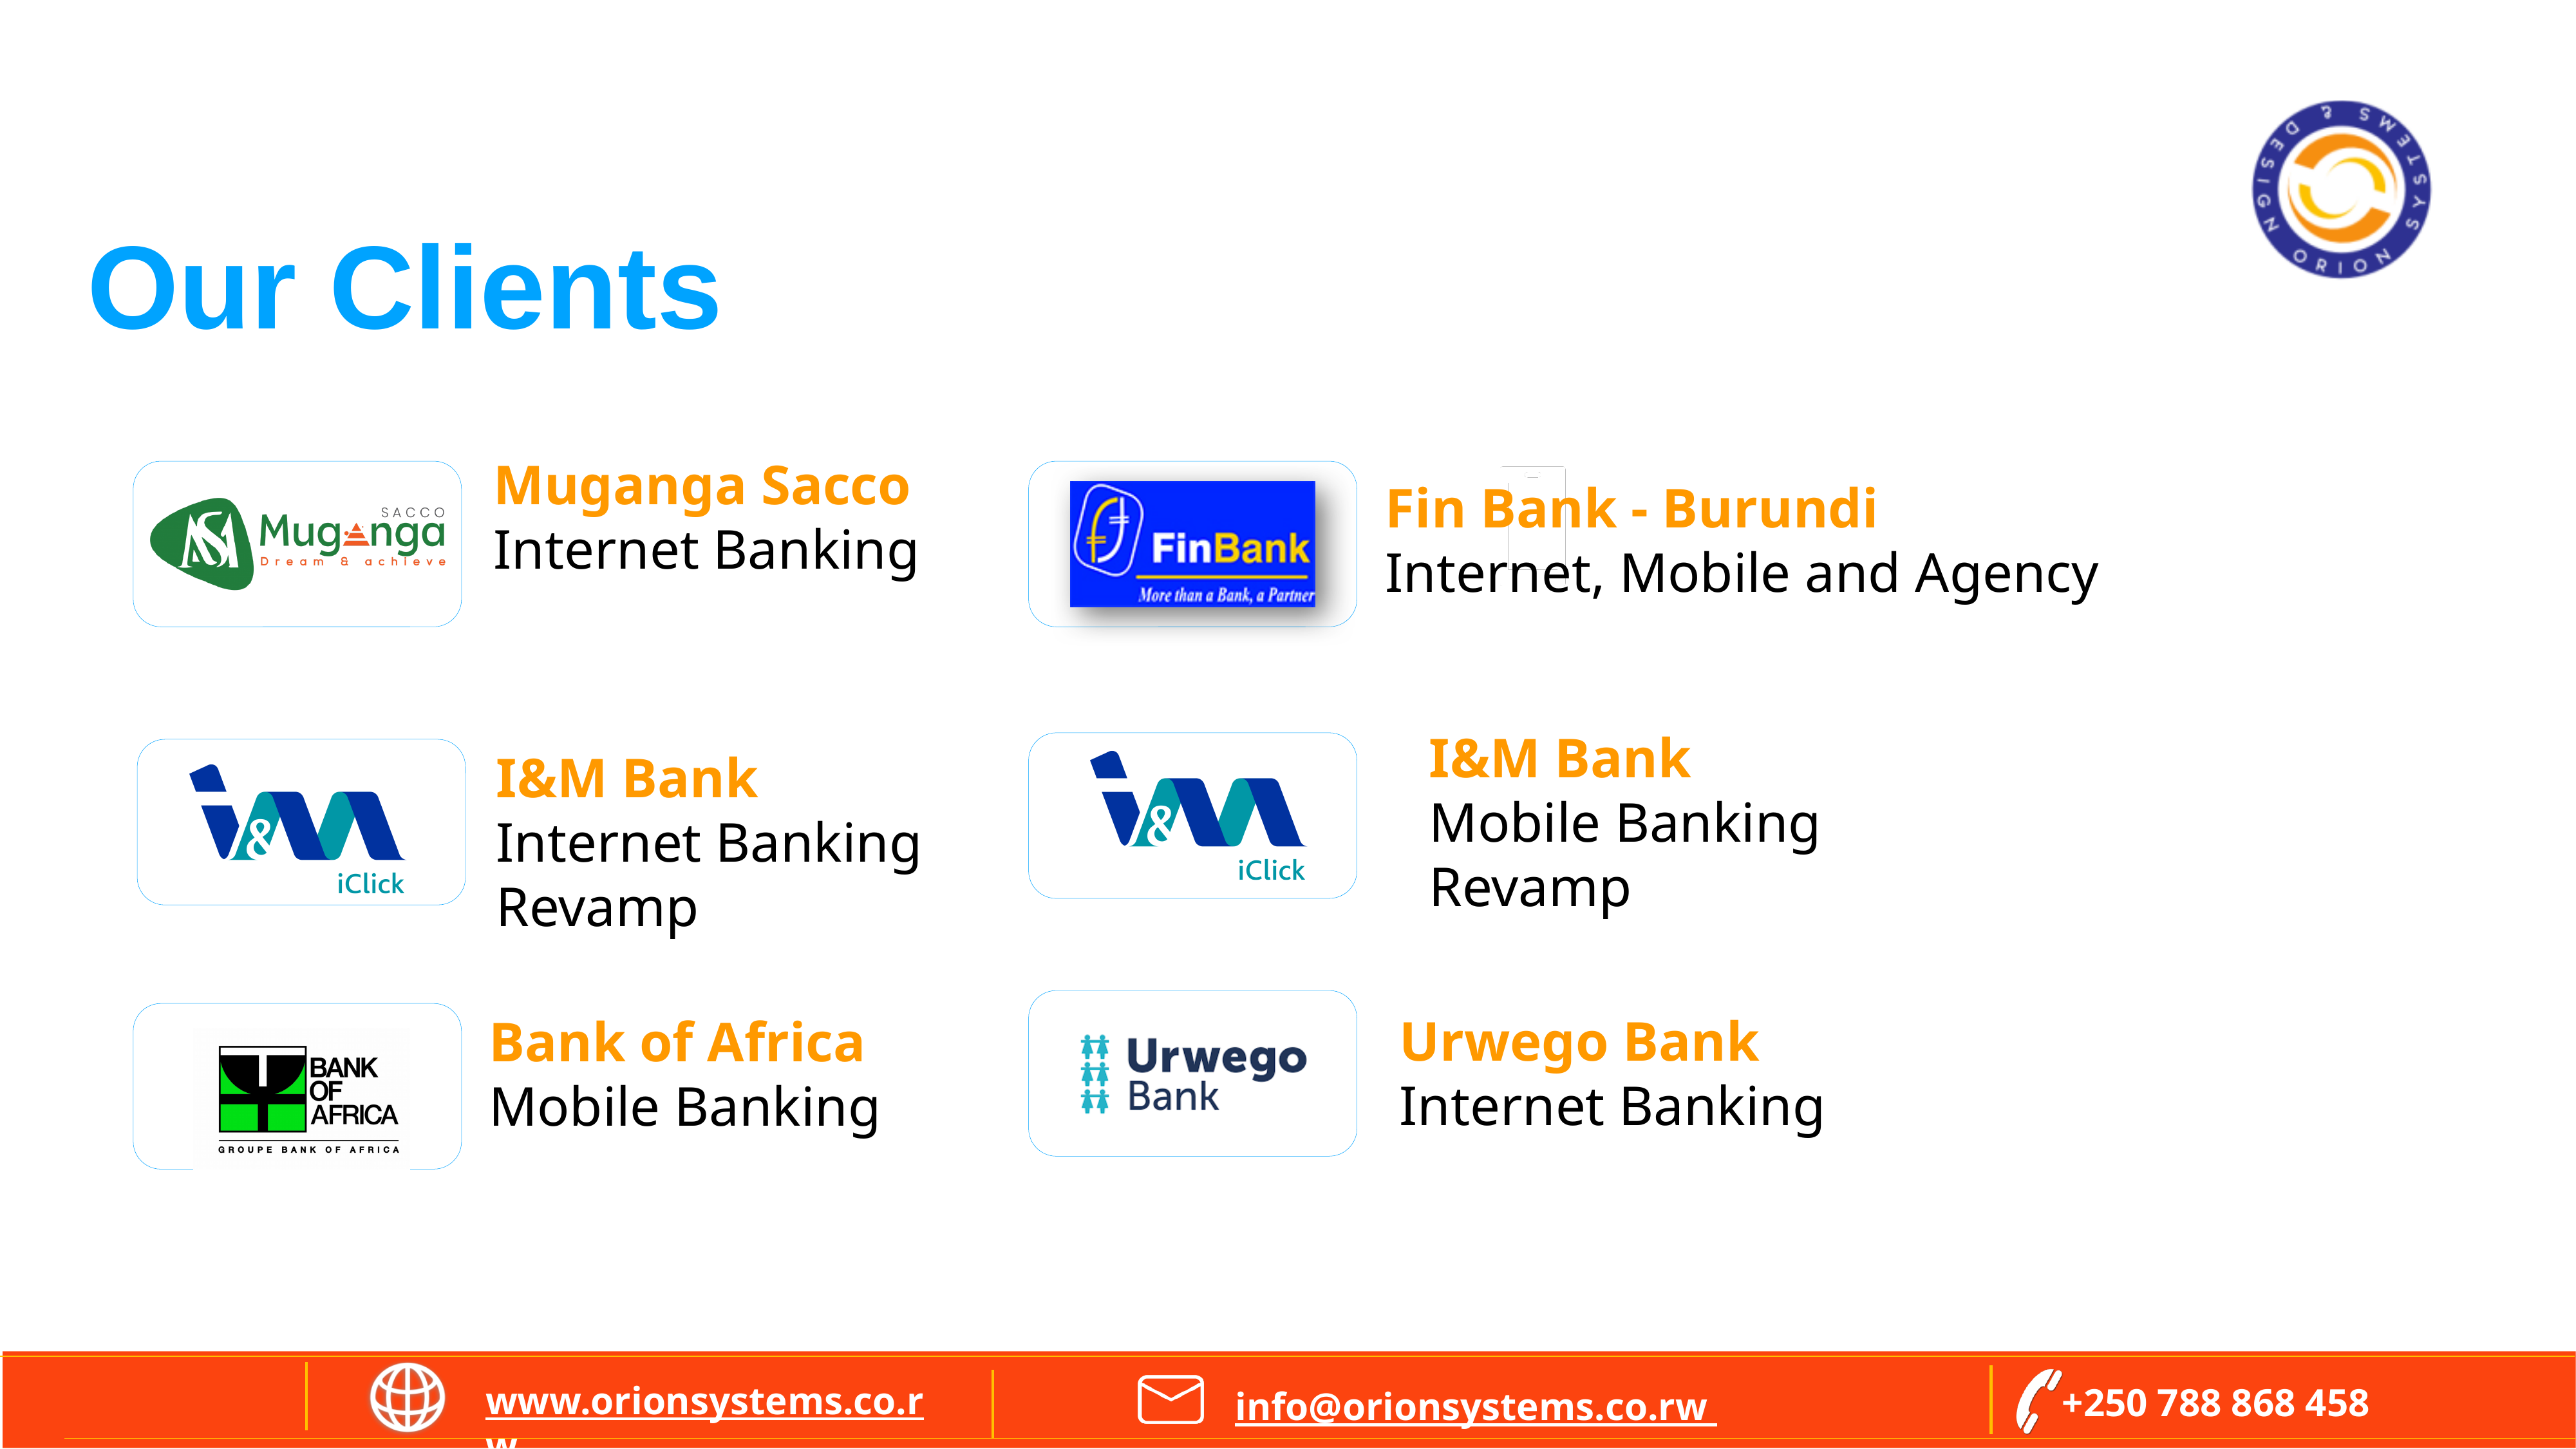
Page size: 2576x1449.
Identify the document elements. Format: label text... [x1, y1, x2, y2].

text_box I&M Bank Mobile Banking Revamp [1419, 719, 1832, 922]
text_box [136, 738, 467, 906]
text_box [133, 461, 462, 627]
text_box [1028, 732, 1358, 900]
picture [1138, 1375, 1204, 1424]
picture [1467, 461, 1598, 591]
picture [193, 1028, 410, 1170]
text_box Fin Bank - Burundi Internet, Mobile and Agency [1376, 469, 2109, 608]
text_box [1028, 990, 1358, 1157]
text_box I&M Bank Internet Banking Revamp [486, 739, 946, 942]
text_box Urwego Bank Internet Banking [1389, 1002, 1850, 1141]
text_box [1028, 460, 1358, 628]
picture [2250, 100, 2434, 282]
title Our Clients [68, 144, 2372, 363]
text_box Muganga Sacco Internet Banking [484, 446, 944, 585]
picture [2014, 1367, 2064, 1437]
picture [1049, 1000, 1337, 1144]
picture [1089, 739, 1308, 892]
picture [188, 752, 407, 905]
picture [362, 1357, 451, 1438]
text_box [132, 1003, 462, 1170]
text_box Bank of Africa Mobile Banking [479, 1003, 891, 1142]
picture [1070, 481, 1315, 607]
